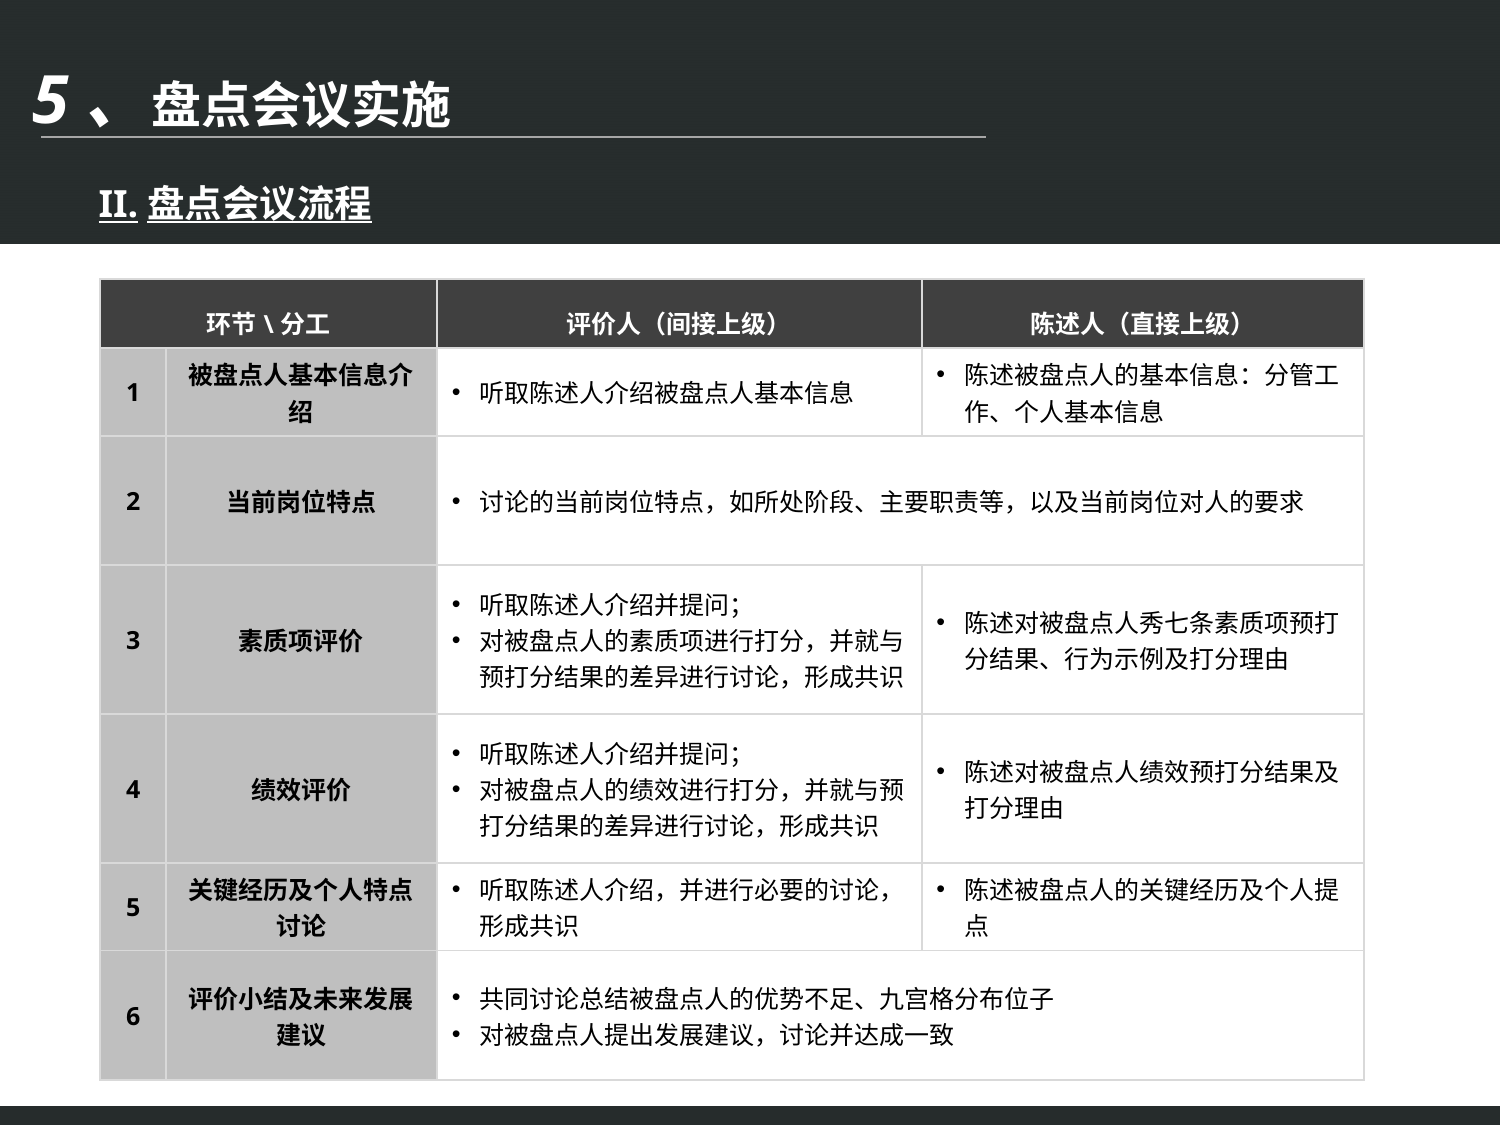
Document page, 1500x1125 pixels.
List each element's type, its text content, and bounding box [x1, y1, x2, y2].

picture [0, 0, 1500, 244]
table_header 评价人（间接上级） [438, 280, 921, 347]
table_cell 评价小结及未来发展建议 [167, 951, 436, 1079]
table_cell 听取陈述人介绍，并进行必要的讨论，形成共识 [438, 864, 921, 950]
table_cell 6 [101, 951, 165, 1079]
table_cell 1 [101, 349, 165, 435]
table_cell 关键经历及个人特点讨论 [167, 864, 436, 950]
table_cell 陈述对被盘点人秀七条素质项预打分结果、行为示例及打分理由 [923, 566, 1363, 713]
table_cell 3 [101, 566, 165, 713]
table_cell 4 [101, 715, 165, 862]
table_cell 素质项评价 [167, 566, 436, 713]
table_cell 5 [101, 864, 165, 950]
table_cell 讨论的当前岗位特点，如所处阶段、主要职责等，以及当前岗位对人的要求 [438, 437, 1363, 564]
table_cell 听取陈述人介绍并提问； 对被盘点人的绩效进行打分，并就与预打分结果的差异进行讨论，形成共识 [438, 715, 921, 862]
table_cell 绩效评价 [167, 715, 436, 862]
table_header 陈述人（直接上级） [923, 280, 1363, 347]
table_cell 听取陈述人介绍并提问； 对被盘点人的素质项进行打分，并就与预打分结果的差异进行讨论，形成共识 [438, 566, 921, 713]
table_cell 2 [101, 437, 165, 564]
table_cell 陈述被盘点人的关键经历及个人提点 [923, 864, 1363, 950]
table_cell 听取陈述人介绍被盘点人基本信息 [438, 349, 921, 435]
table_cell 共同讨论总结被盘点人的优势不足、九宫格分布位子 对被盘点人提出发展建议，讨论并达成一致 [438, 951, 1363, 1079]
table_cell 陈述被盘点人的基本信息：分管工作、个人基本信息 [923, 349, 1363, 435]
table_header 环节\分工 [101, 280, 436, 347]
picture [0, 1106, 1500, 1125]
table_cell 当前岗位特点 [167, 437, 436, 564]
table_cell 被盘点人基本信息介绍 [167, 349, 436, 435]
table_cell 陈述对被盘点人绩效预打分结果及打分理由 [923, 715, 1363, 862]
